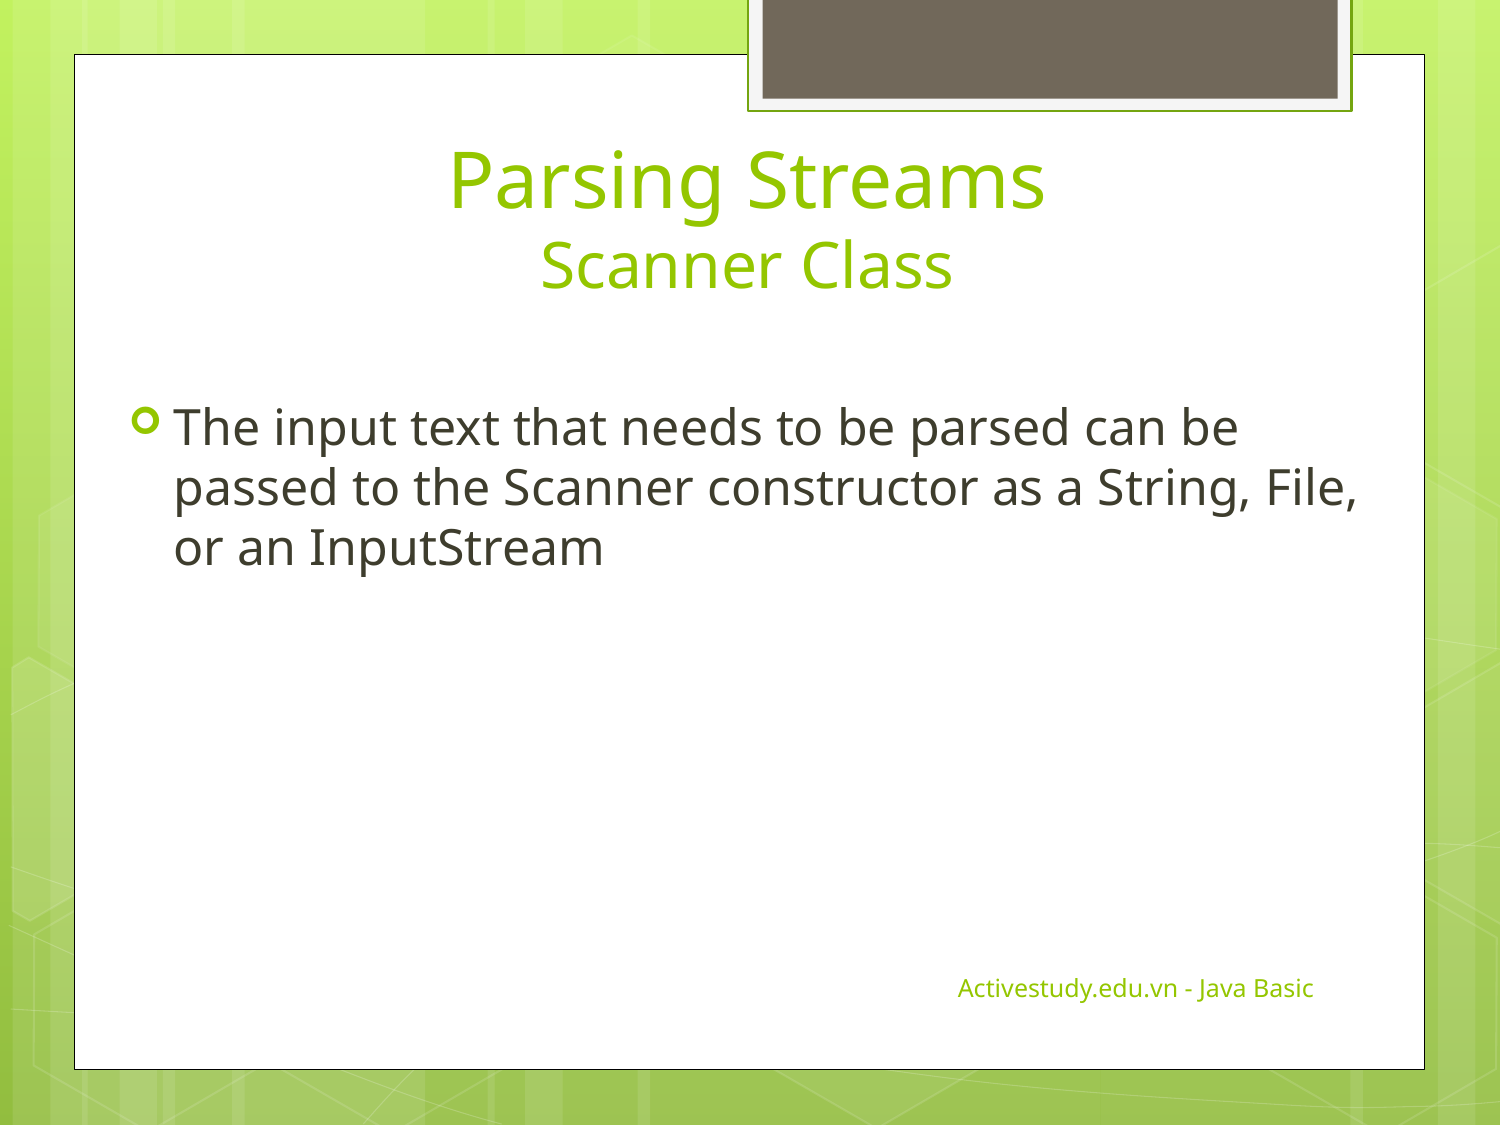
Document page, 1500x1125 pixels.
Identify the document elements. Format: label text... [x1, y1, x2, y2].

footer Activestudy.edu.vn - Java Basic [761, 960, 1336, 1020]
title Parsing Streams Scanner Class [171, 120, 1324, 308]
list The input text that needs to be parsed can be passed to the Scanner constructor as a String, File, or an InputStream [102, 308, 1400, 867]
